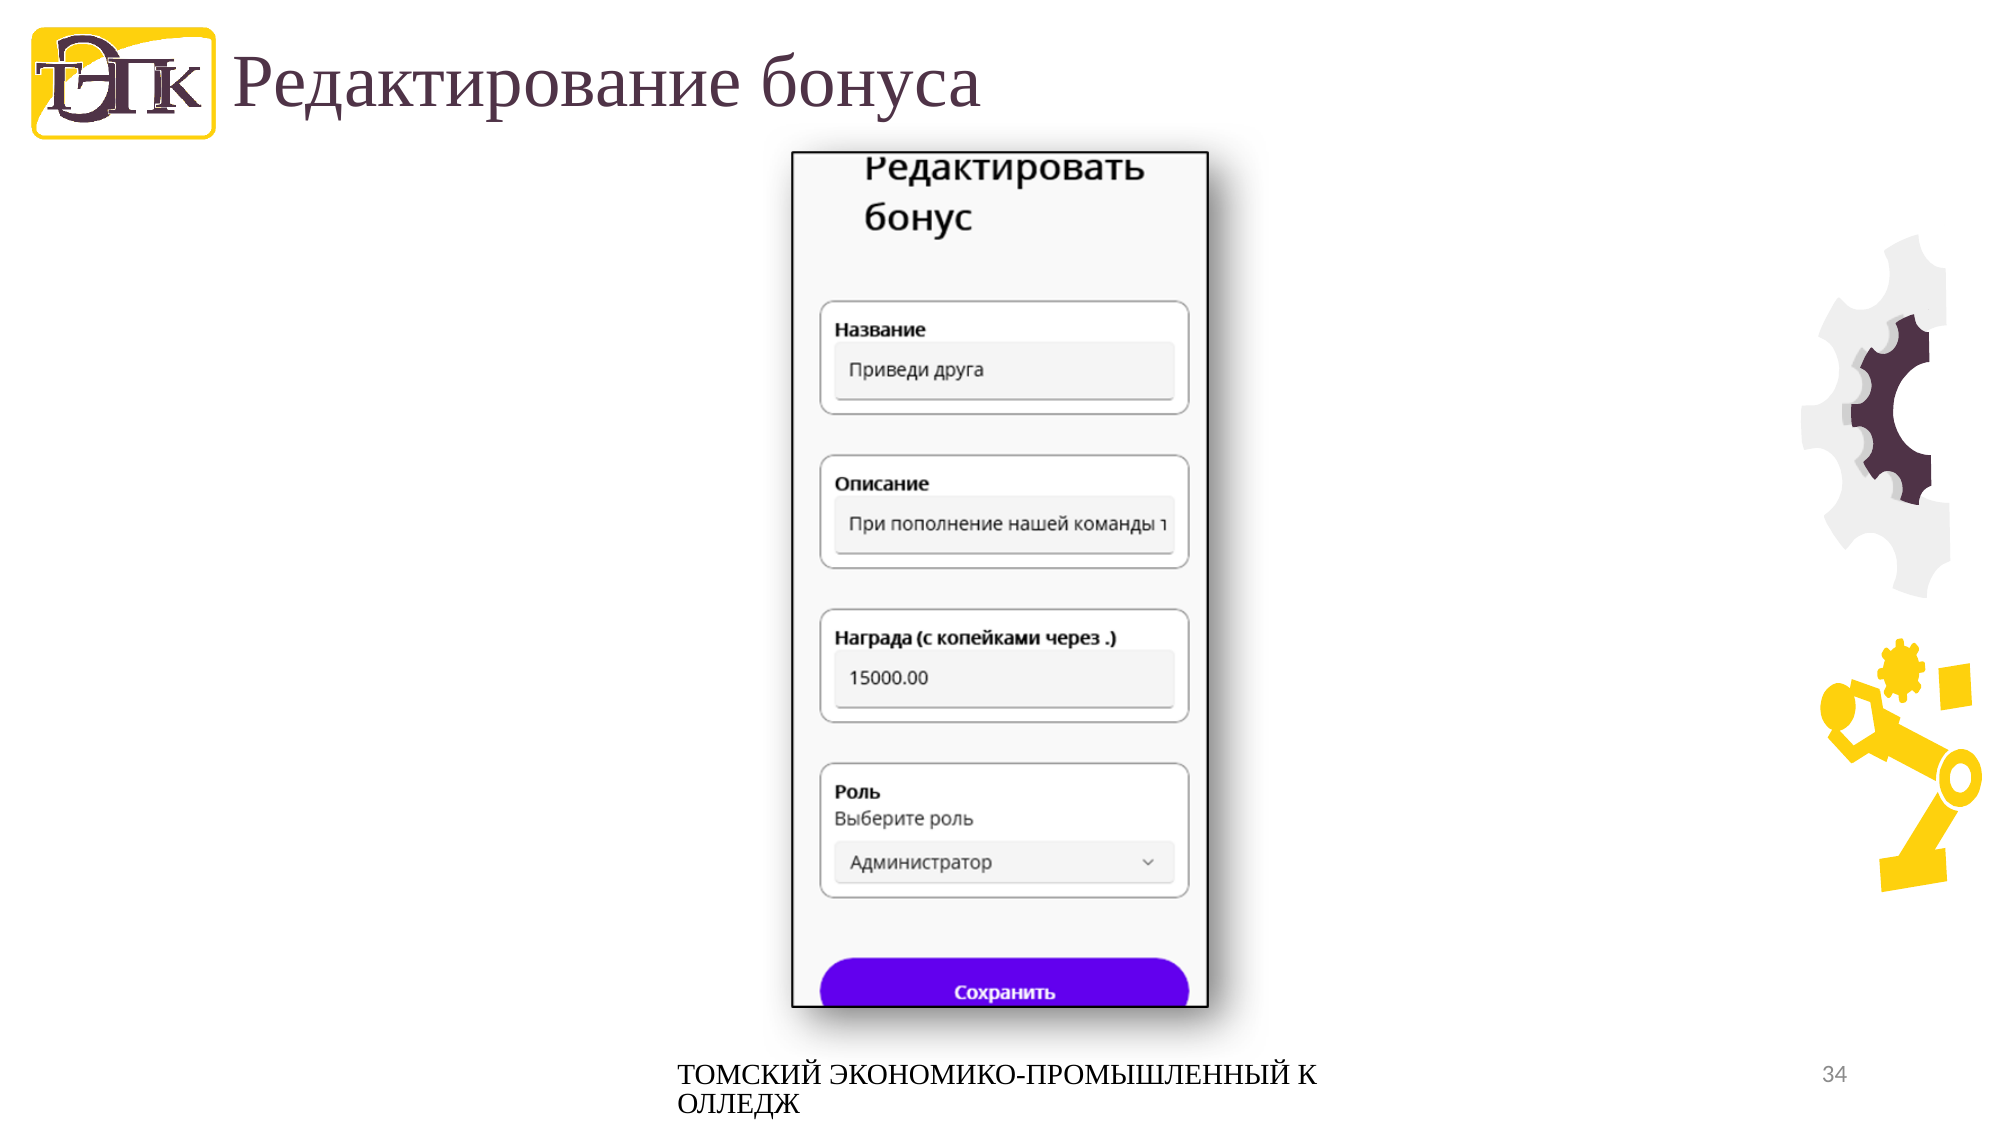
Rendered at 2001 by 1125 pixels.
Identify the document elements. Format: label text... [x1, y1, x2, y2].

title Редактирование бонуса [218, 56, 1863, 109]
picture [28, 25, 218, 140]
slide_number 34 [1412, 1042, 1863, 1103]
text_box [1800, 224, 1982, 893]
footer ТОМСКИЙ ЭКОНОМИКО-ПРОМЫШЛЕННЫЙ КОЛЛЕДЖ [662, 1042, 1338, 1103]
picture [791, 151, 1209, 1008]
